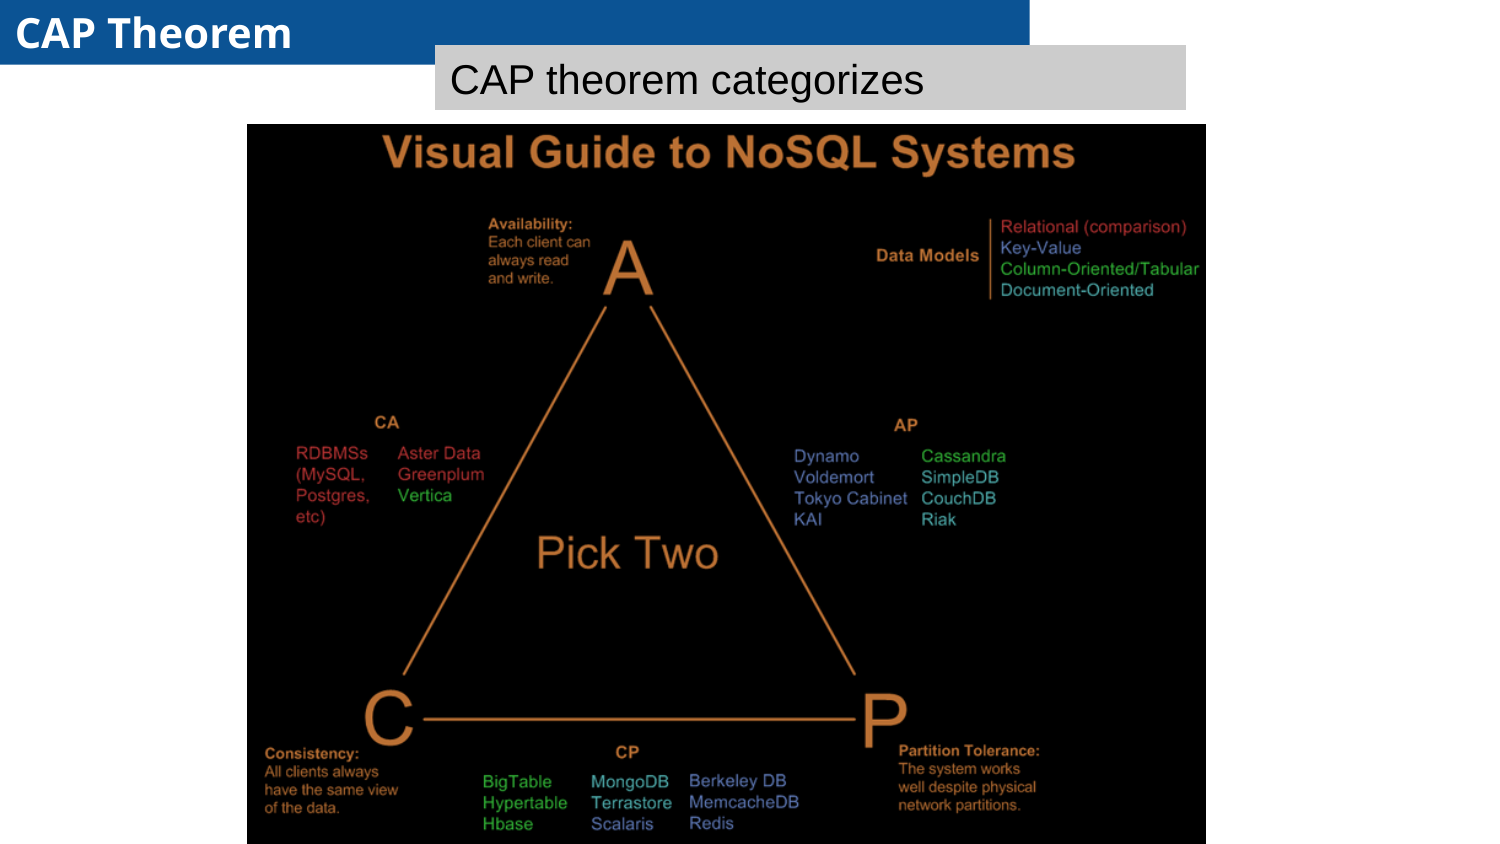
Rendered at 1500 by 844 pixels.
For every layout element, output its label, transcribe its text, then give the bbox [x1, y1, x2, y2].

text_box CAP theorem categorizes [435, 45, 1186, 110]
picture [246, 124, 1206, 844]
text_box CAP Theorem [0, 0, 1030, 65]
